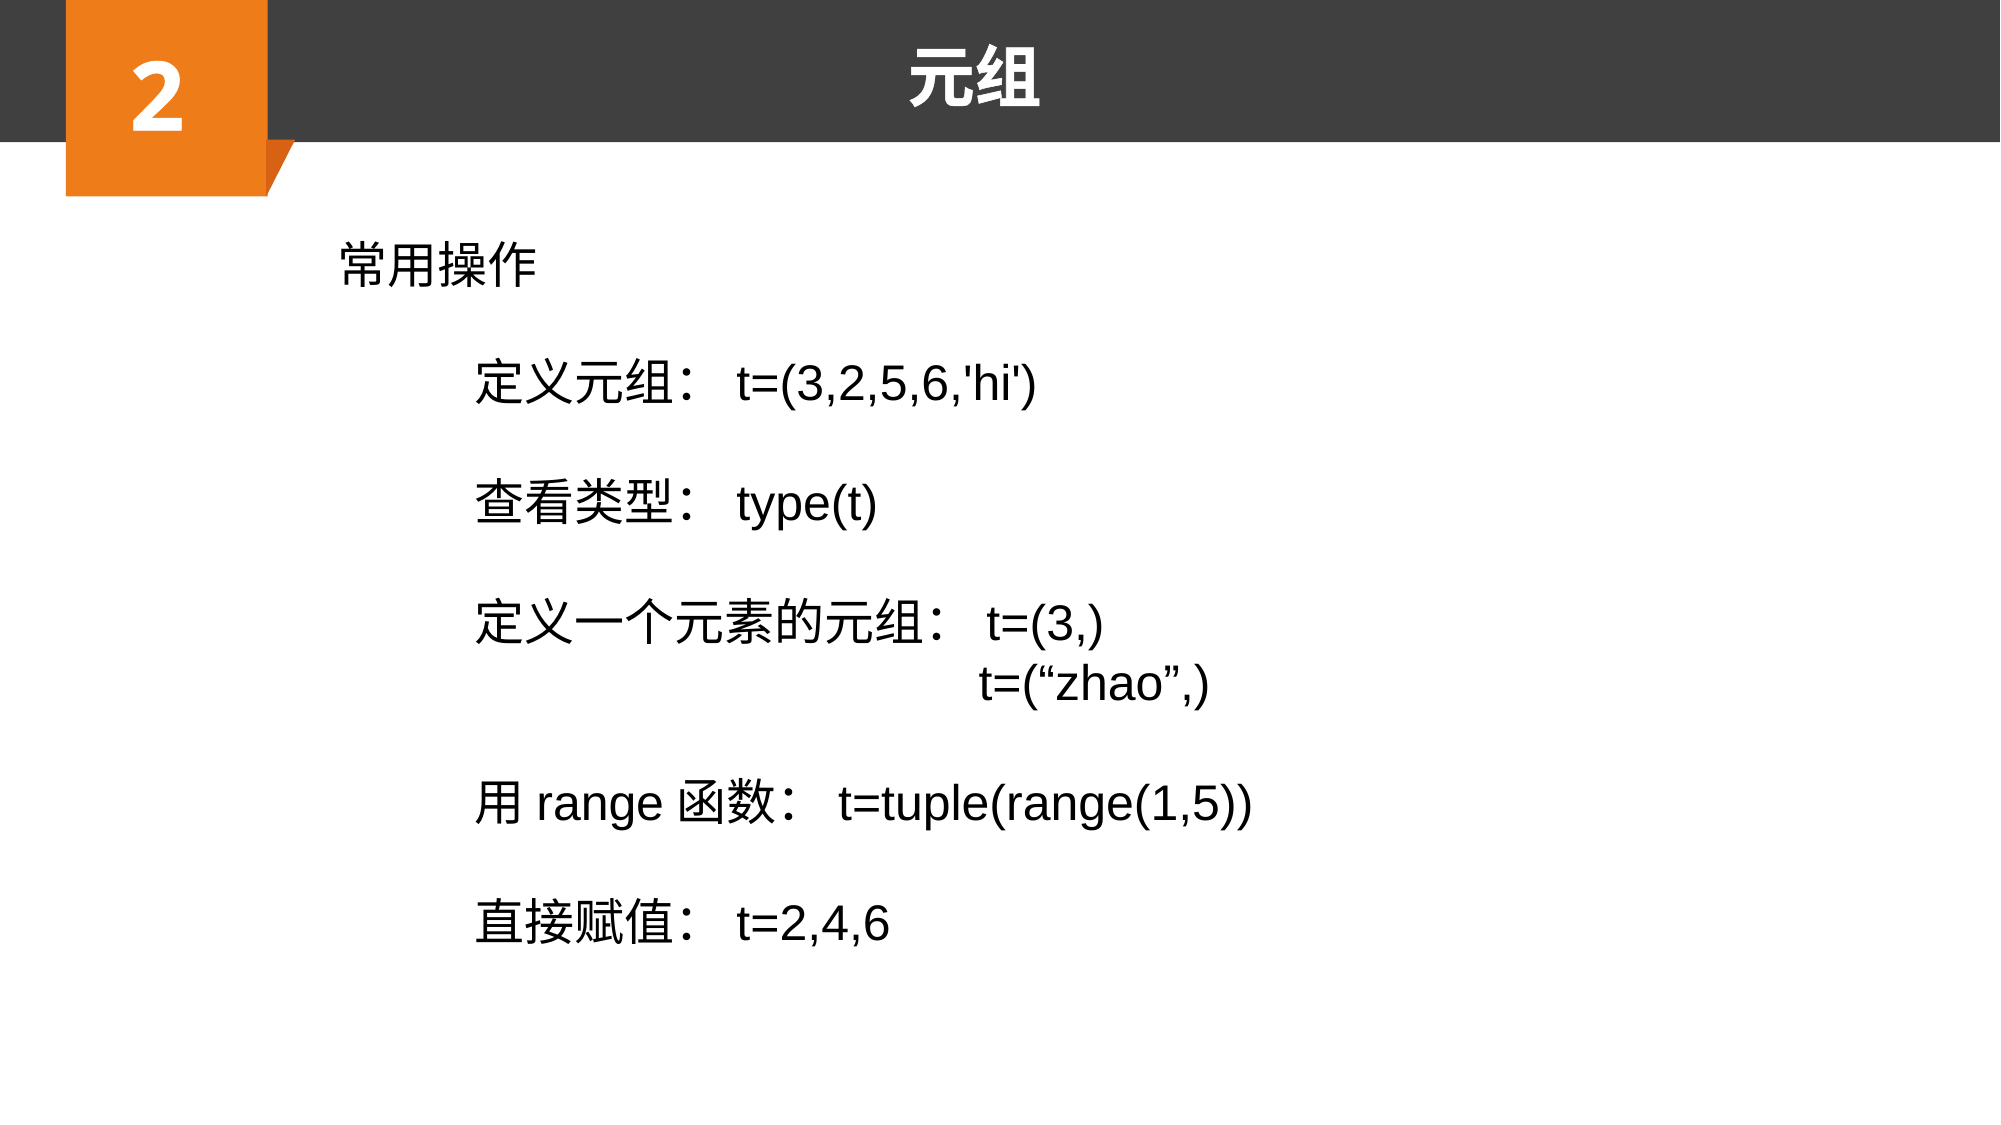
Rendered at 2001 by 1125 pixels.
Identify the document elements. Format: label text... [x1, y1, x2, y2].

text_box 定义元组：t=(3,2,5,6,'hi') 查看类型：type(t) 定义一个元素的元组：t=(3,) t=(“zhao”,) 用range函数：t=tuple(range(1,5)) 直接赋值：t=2,4,6 [459, 343, 1407, 1019]
text_box 常用操作 [322, 197, 1751, 302]
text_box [0, 0, 2000, 197]
